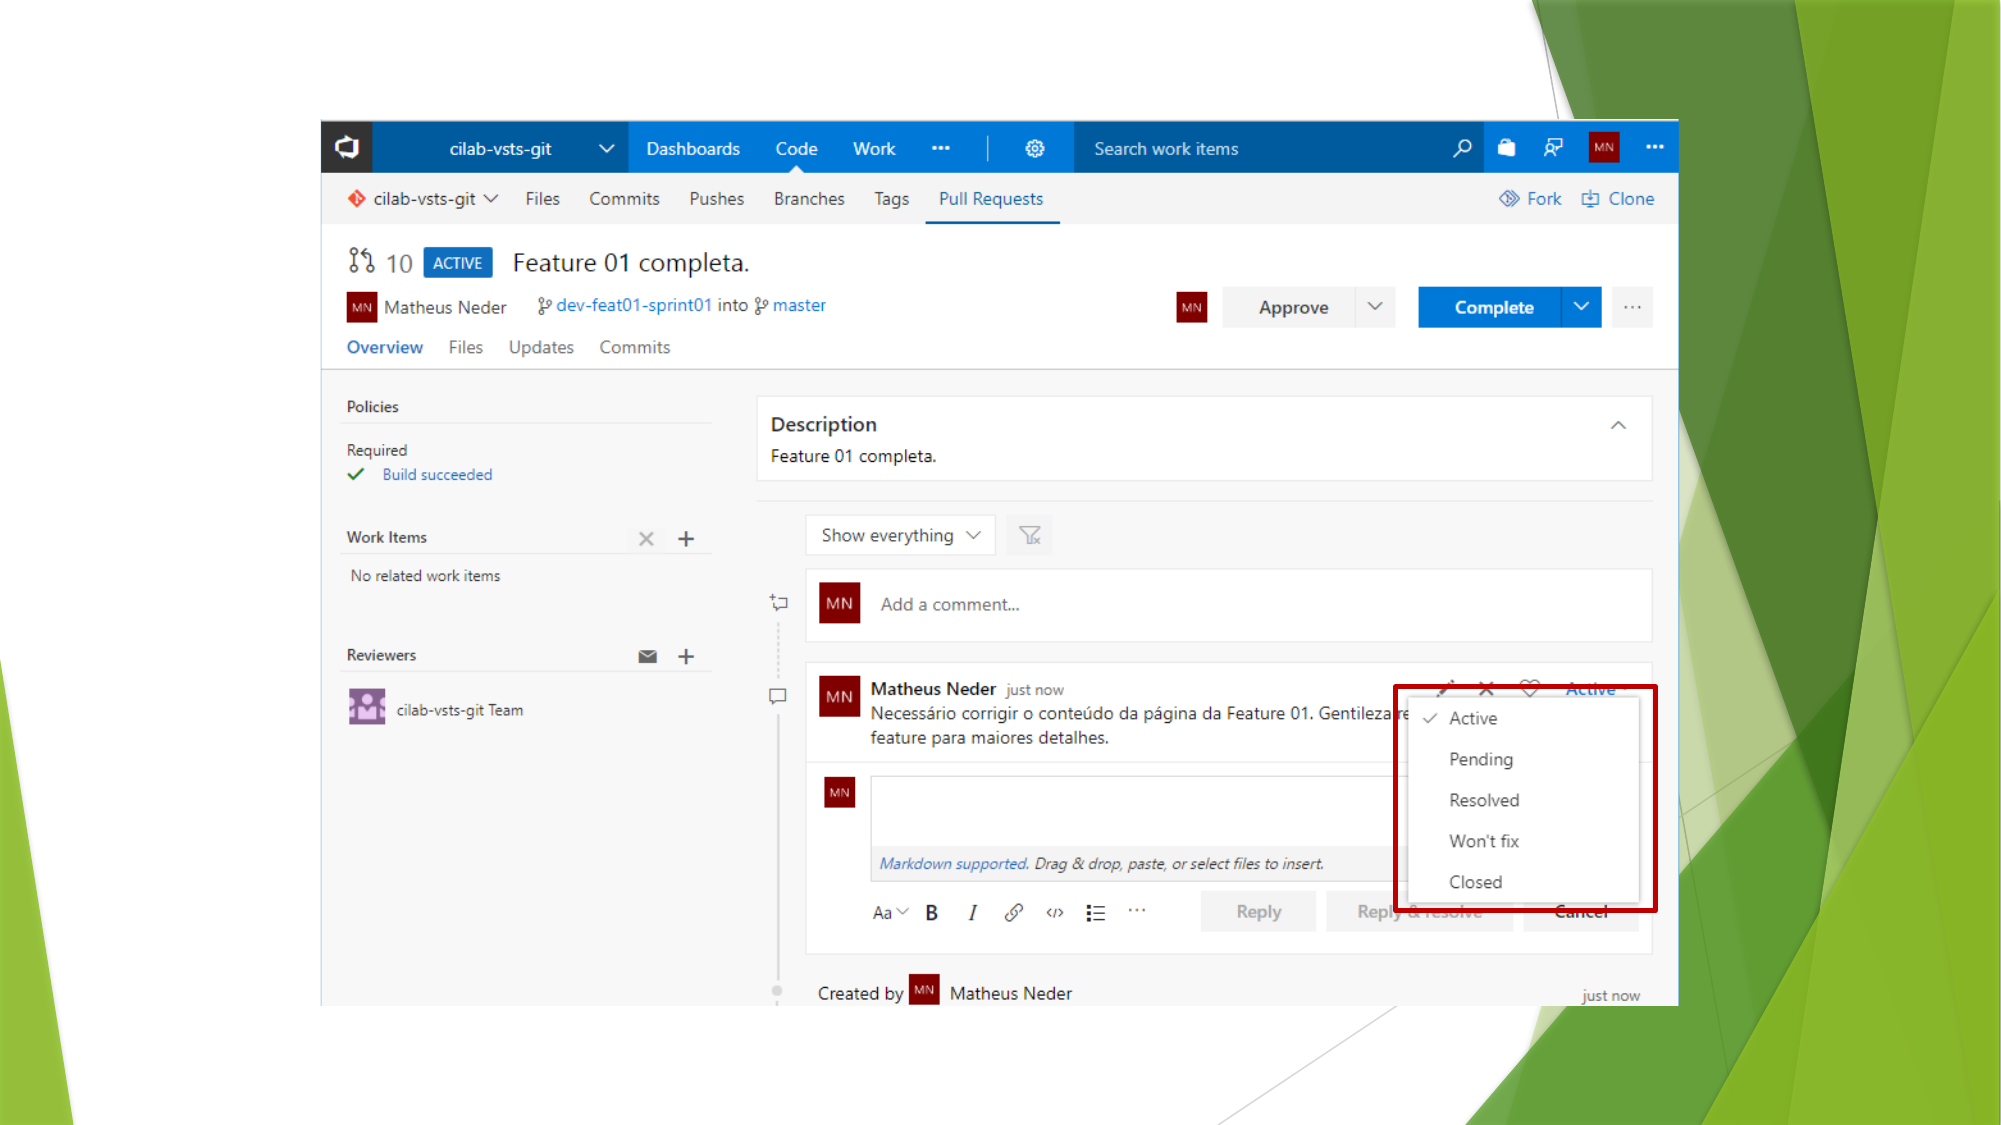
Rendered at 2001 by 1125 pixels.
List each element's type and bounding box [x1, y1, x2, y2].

picture [320, 118, 1680, 1006]
